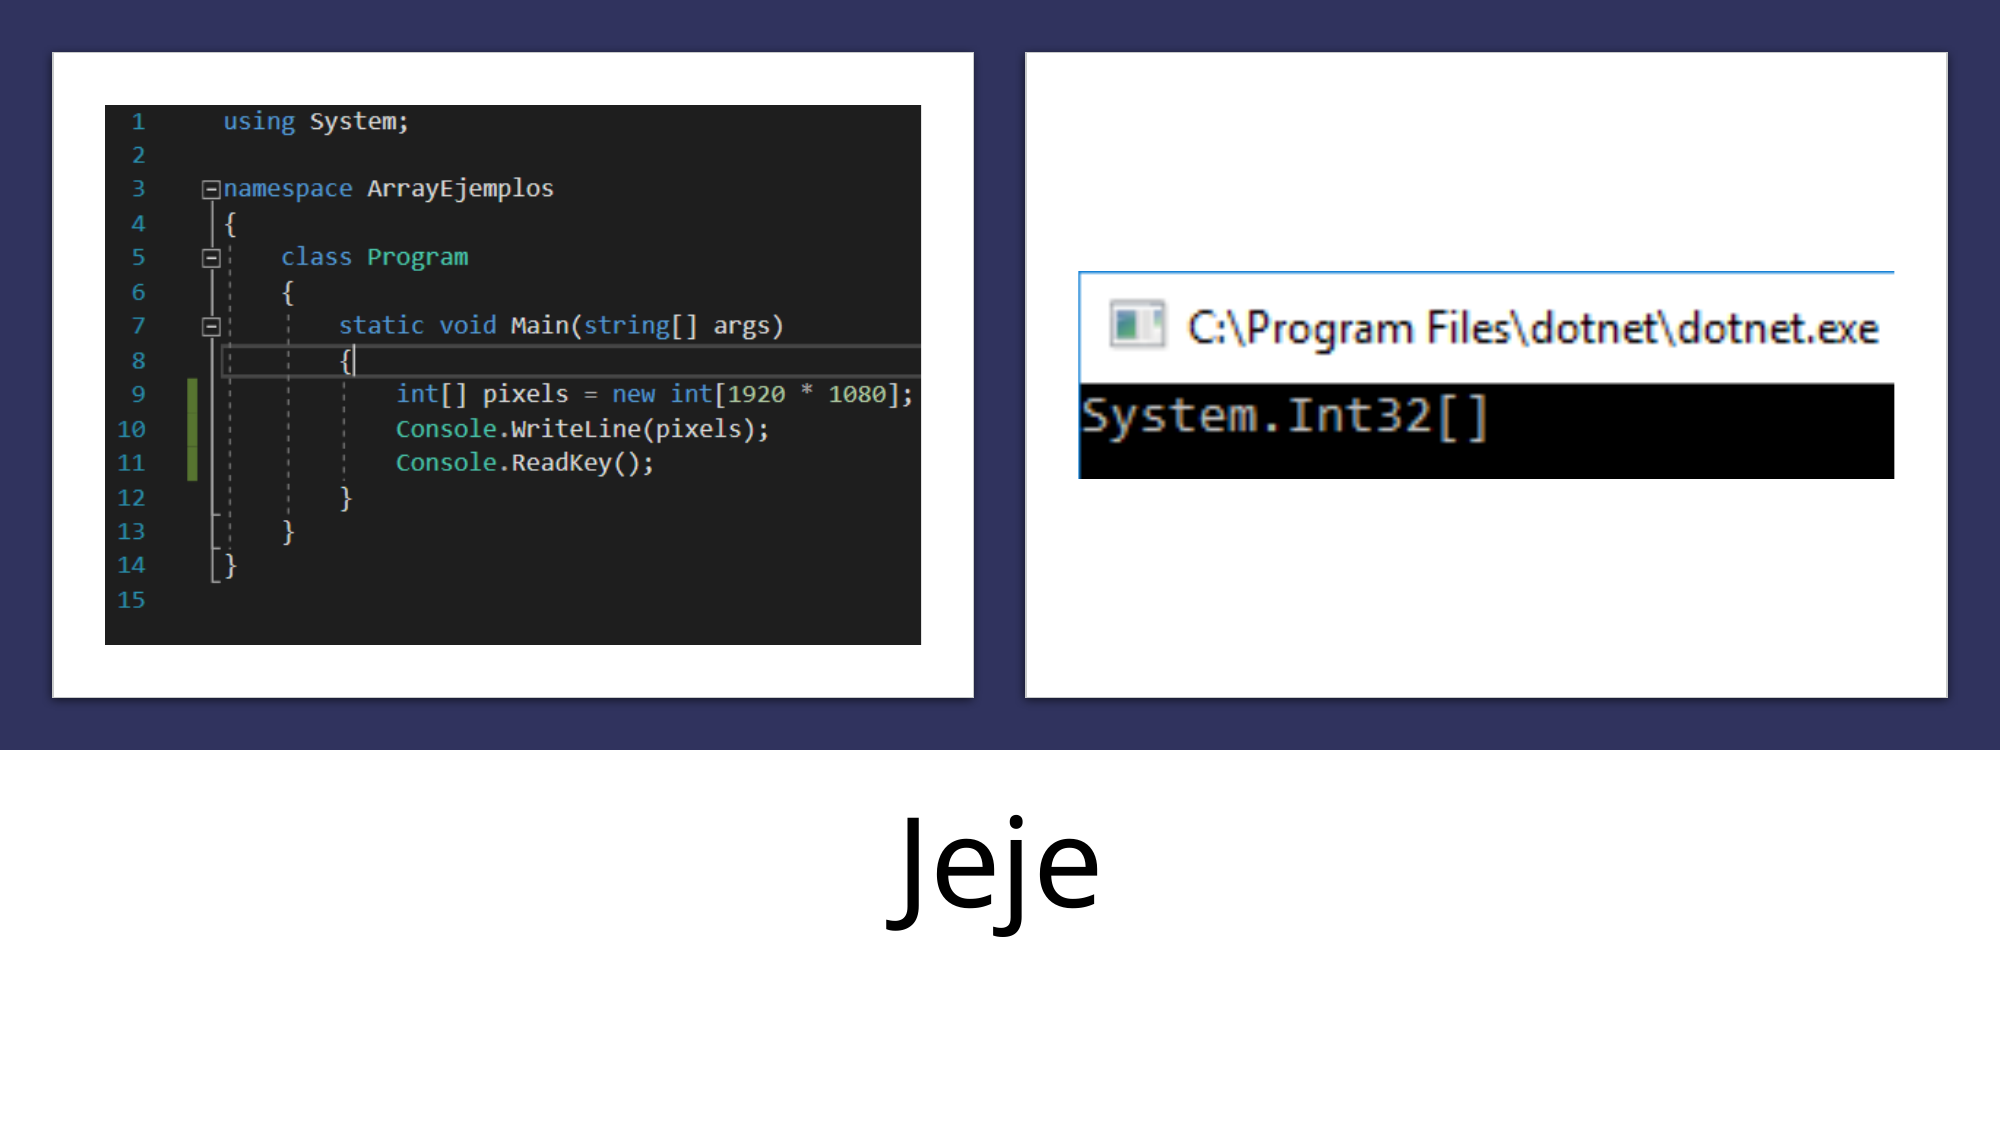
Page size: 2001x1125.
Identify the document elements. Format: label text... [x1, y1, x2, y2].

text_box [52, 52, 975, 698]
title Jeje [249, 761, 1750, 942]
picture [105, 105, 922, 645]
text_box [1025, 52, 1948, 698]
text_box [0, 0, 2000, 751]
picture [1078, 271, 1895, 479]
